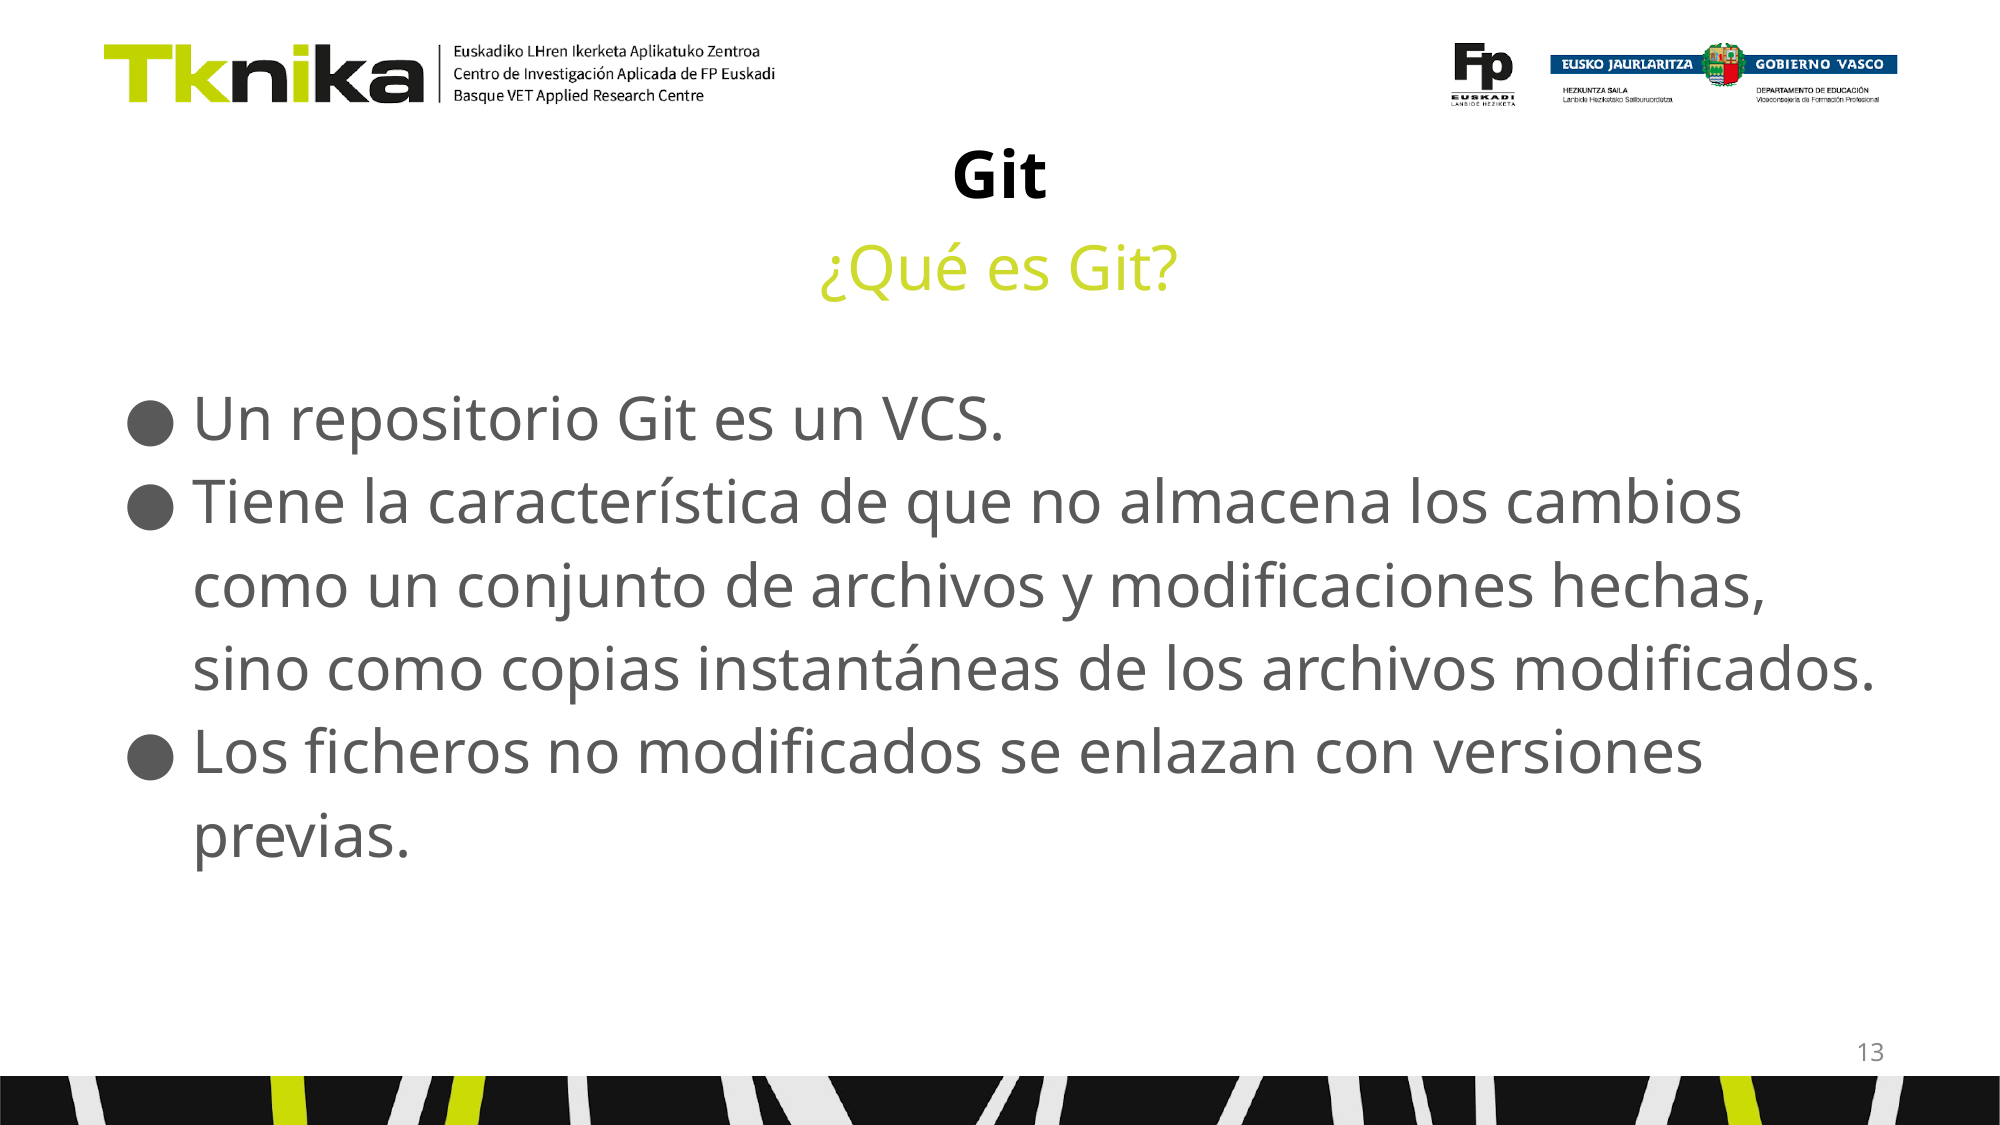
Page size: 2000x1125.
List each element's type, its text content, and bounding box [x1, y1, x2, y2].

list ¿Qué es Git? [102, 219, 1898, 291]
list Un repositorio Git es un VCS. Tiene la característica de que no almacena los cambios como un conjunto de archivos y modificaciones hechas, sino como copias instantáneas de los archivos modificados. Los ficheros no modificados se enlazan con versiones previas. [102, 361, 1902, 975]
title Git [99, 125, 1900, 220]
picture [0, 1076, 2000, 1125]
slide_number ‹#› [1433, 1023, 1900, 1084]
picture [102, 42, 1898, 106]
